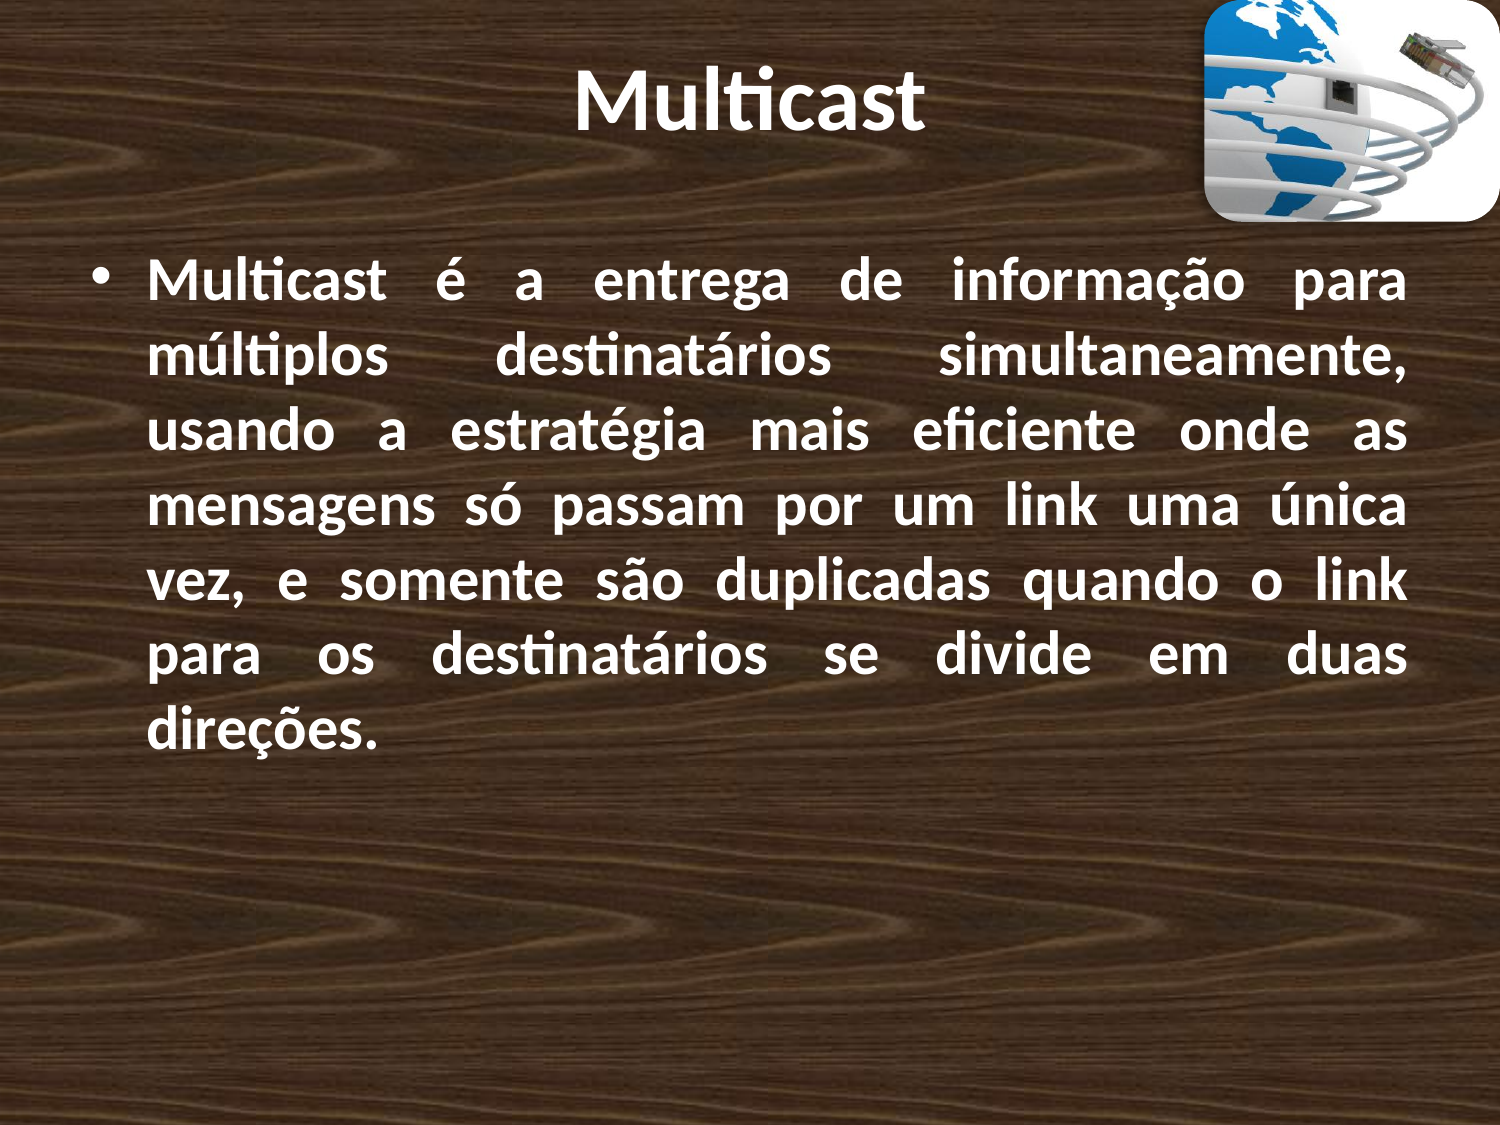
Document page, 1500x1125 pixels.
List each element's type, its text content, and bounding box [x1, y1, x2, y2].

picture [0, 0, 1500, 1125]
title Multicast [75, 0, 1201, 188]
list Multicast é a entrega de informação para múltiplos destinatários simultaneamente, usando a estratégia mais eficiente onde as mensagens só passam por um link uma única vez, e somente são duplicadas quando o link para os destinatários se divide em duas direções. [75, 230, 1425, 973]
